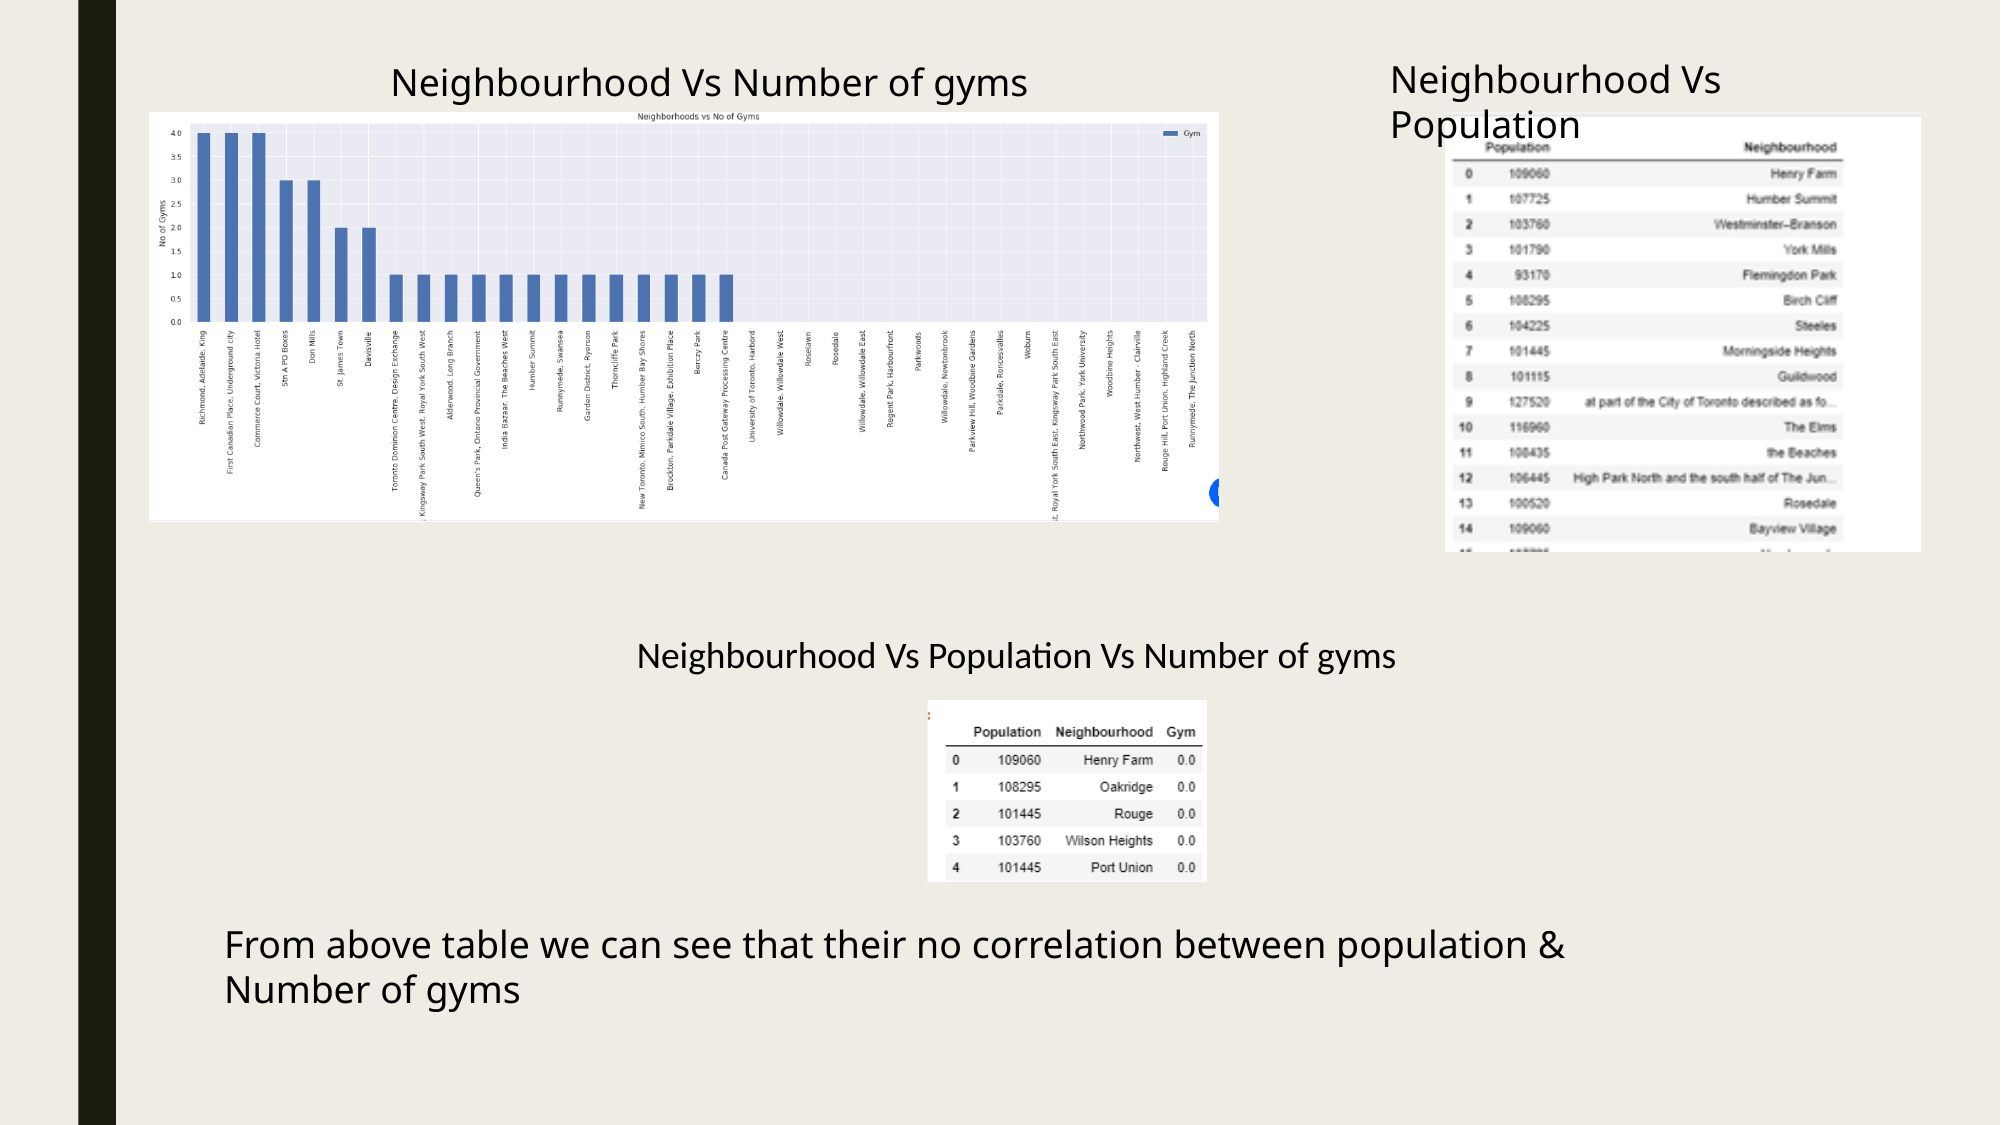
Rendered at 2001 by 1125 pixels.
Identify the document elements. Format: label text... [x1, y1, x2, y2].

picture [149, 112, 1219, 522]
picture [1444, 112, 1922, 552]
text_box Neighbourhood Vs Number of gyms [375, 51, 1092, 112]
text_box From above table we can see that their no correlation between population & Number of gyms [209, 913, 1715, 1019]
picture [927, 700, 1207, 883]
text_box Neighbourhood Vs Population [1375, 48, 1909, 154]
text_box Neighbourhood Vs Population Vs Number of gyms [622, 620, 1561, 683]
